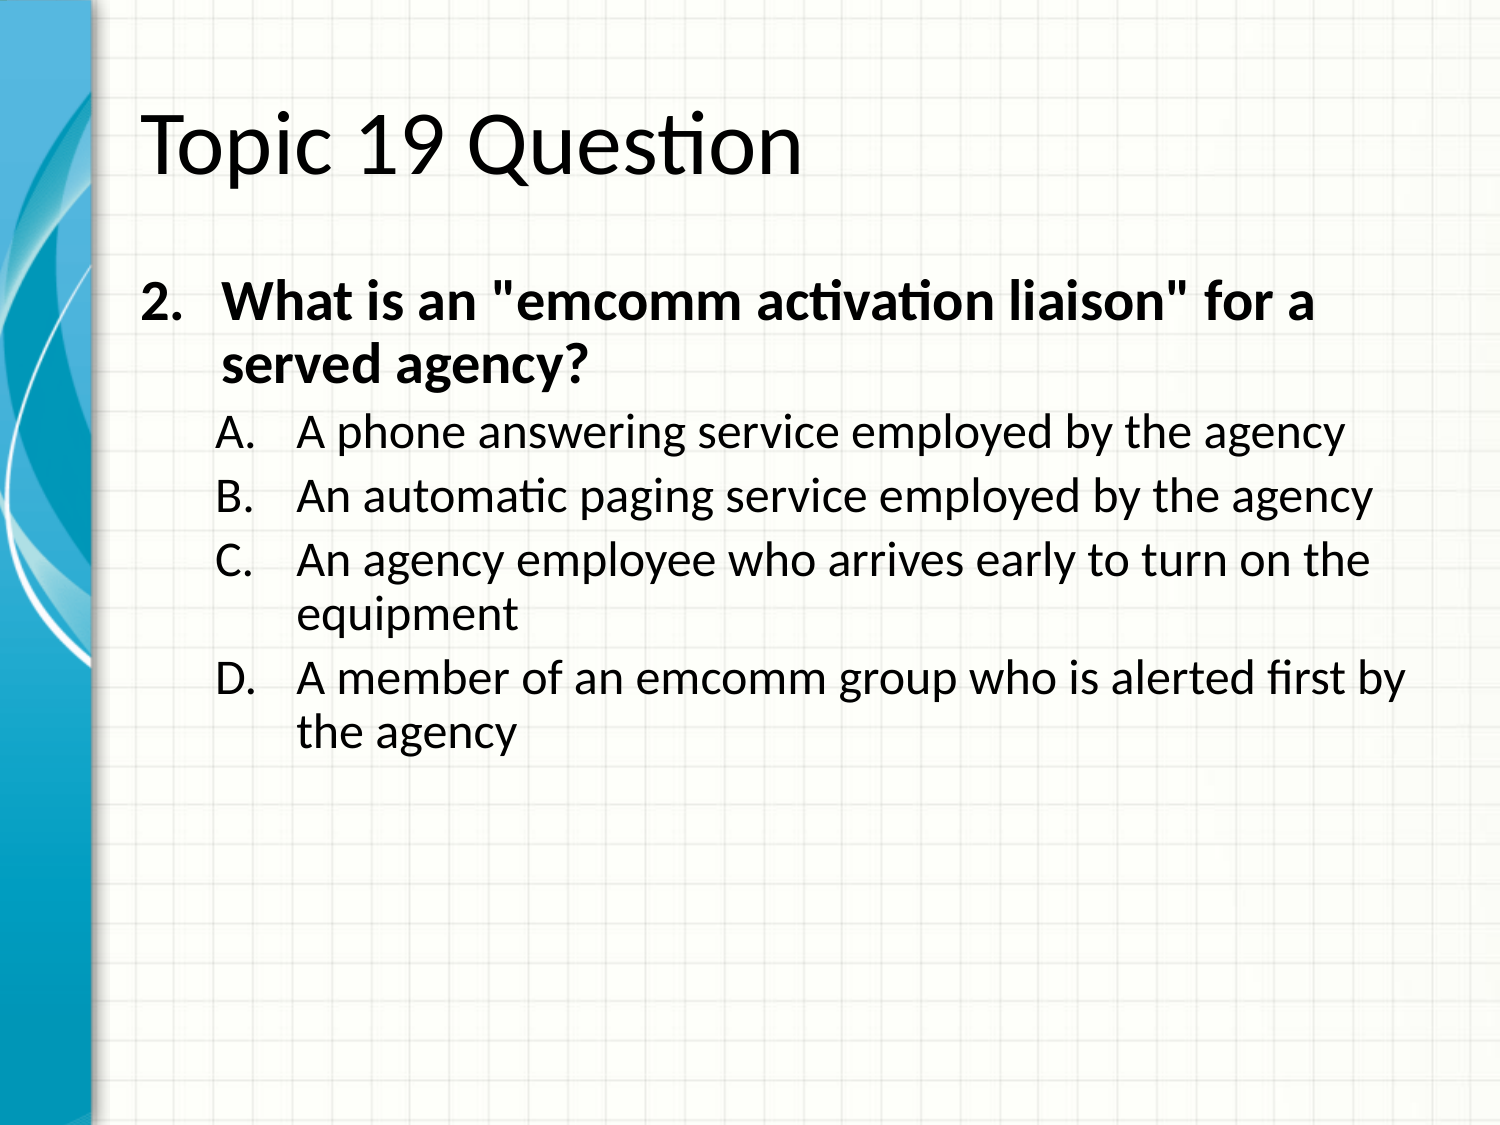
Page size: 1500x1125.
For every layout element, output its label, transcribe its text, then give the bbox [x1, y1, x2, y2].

picture [0, 0, 1500, 1125]
list What is an "emcomm activation liaison" for a served agency? A phone answering service employed by the agency An automatic paging service employed by the agency An agency employee who arrives early to turn on the equipment A member of an emcomm group who is alerted first by the agency [125, 262, 1450, 1005]
title Topic 19 Question [125, 44, 1450, 232]
